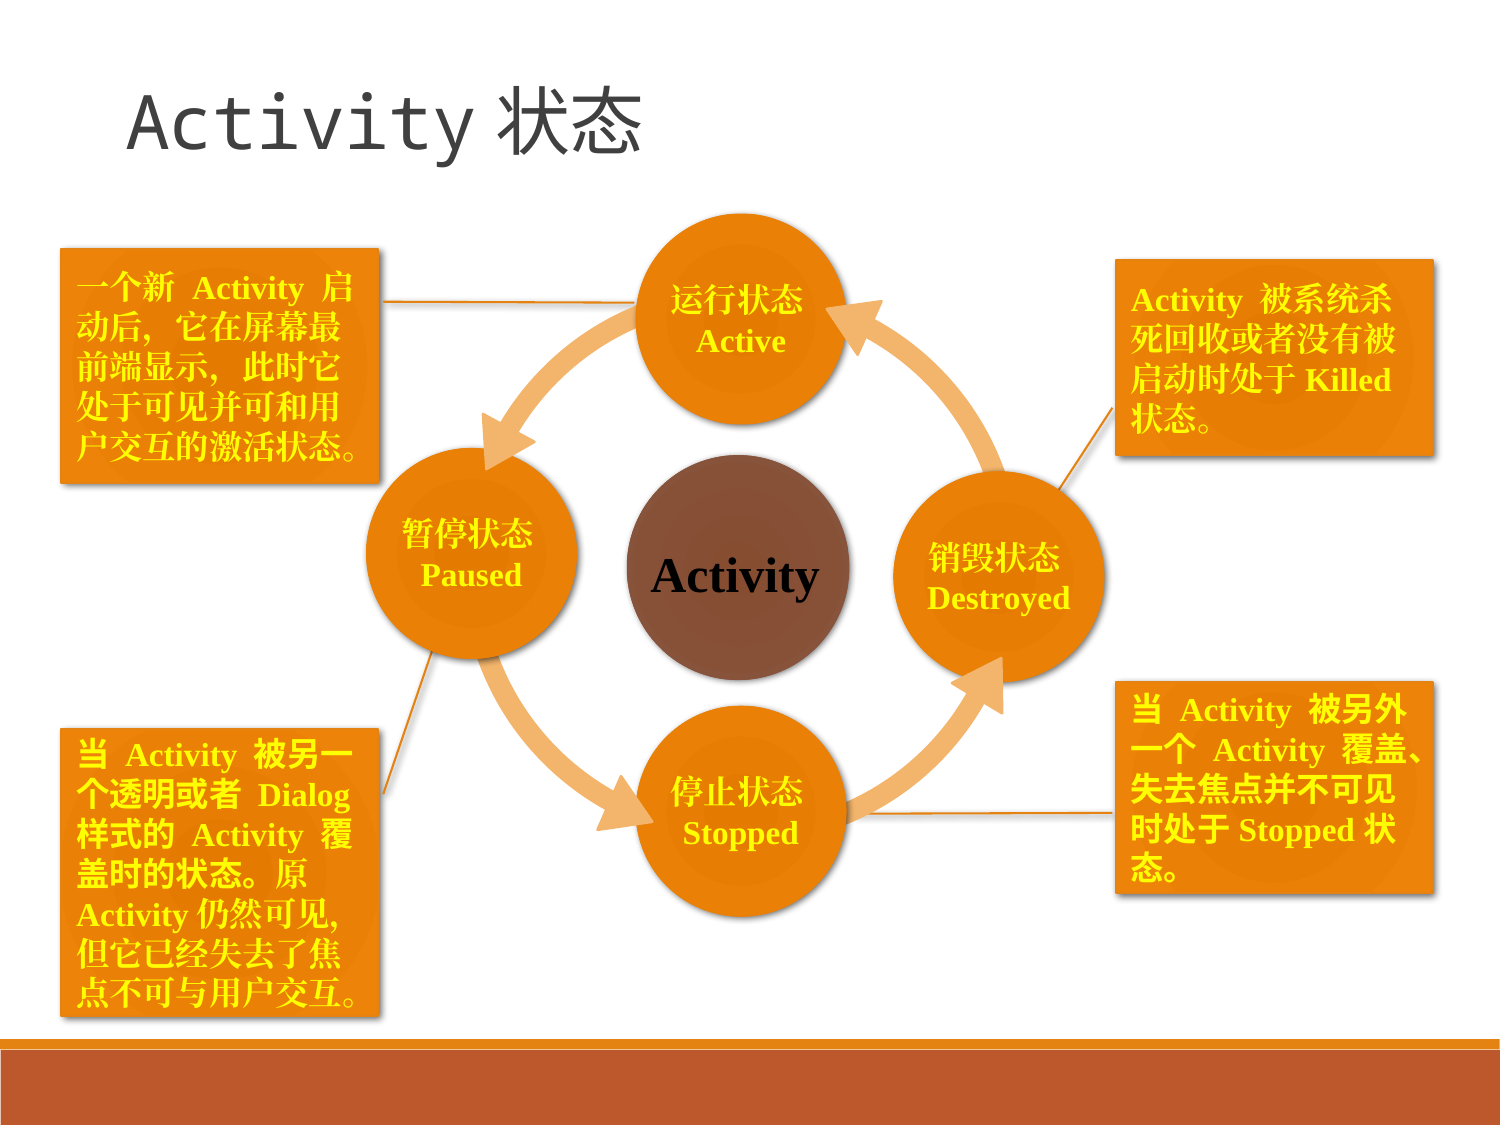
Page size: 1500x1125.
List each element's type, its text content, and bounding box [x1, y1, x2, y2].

text_box 当 Activity 被另外一个 Activity 覆盖、失去焦点并不可见时处于Stopped状态。 [1115, 681, 1434, 894]
text_box 一个新 Activity 启动后，它在屏幕最前端显示，此时它处于可见并可和用户交互的激活状态。 [60, 248, 362, 484]
title Activity状态 [110, 57, 1348, 173]
text_box 当 Activity 被另一个透明或者 Dialog 样式的 Activity 覆盖时的状态。原Activity仍然可见，但它已经失去了焦点不可与用户交互。 [60, 728, 379, 1017]
text_box Activity 被系统杀死回收或者没有被启动时处于Killed状态。 [1115, 259, 1434, 456]
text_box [365, 213, 1105, 918]
